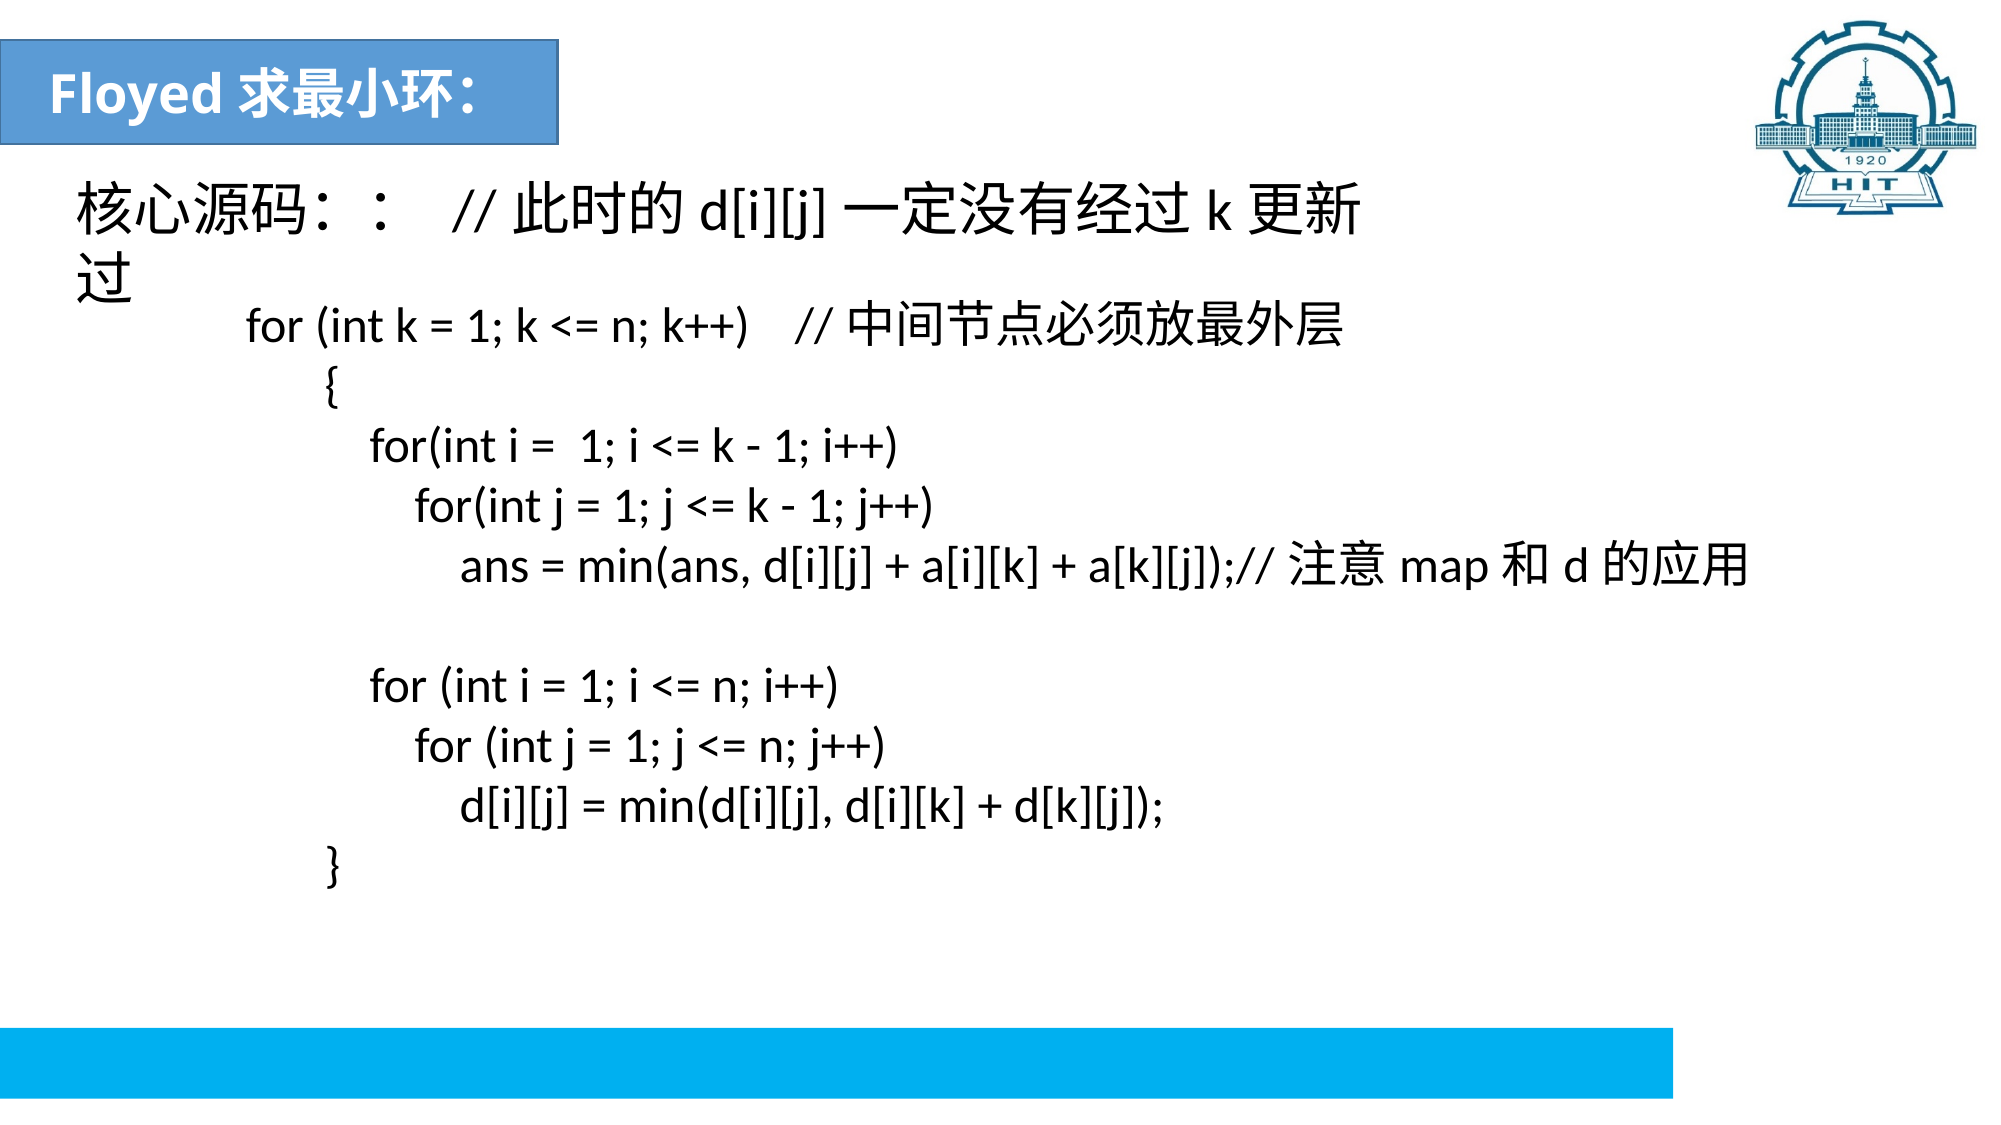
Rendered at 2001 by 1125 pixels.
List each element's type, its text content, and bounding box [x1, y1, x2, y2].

text_box [0, 1027, 1674, 1100]
text_box for (int k = 1; k <= n; k++) //中间节点必须放最外层 { for(int i = 1; i <= k - 1; i++) for(int j = 1; j <= k - 1; j++) ans = min(ans, d[i][j] + a[i][k] + a[k][j]);//注意map和d的应用 for (int i = 1; i <= n; i++) for (int j = 1; j <= n; j++) d[i][j] = min(d[i][j], d[i][k] + d[k][j]); } [219, 285, 1885, 901]
picture [1734, 9, 2000, 228]
text_box 核心源码：： //此时的d[i][j]一定没有经过k更新过 [60, 164, 1431, 320]
text_box Floyed求最小环： [0, 39, 559, 145]
